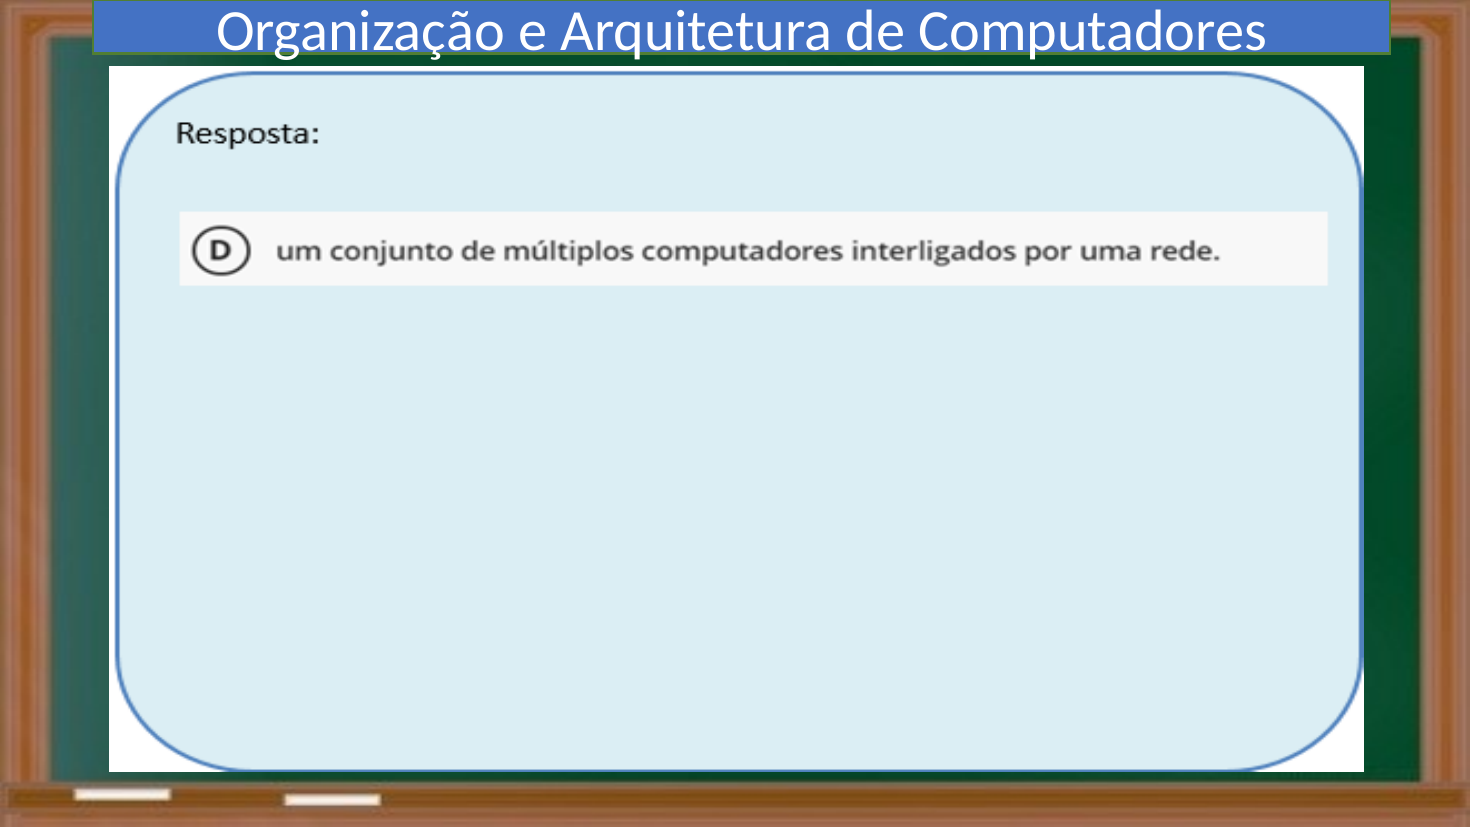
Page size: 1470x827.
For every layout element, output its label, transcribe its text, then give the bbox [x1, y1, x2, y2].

text_box Organização e Arquitetura de Computadores [93, 0, 1391, 54]
picture [0, 0, 1470, 827]
